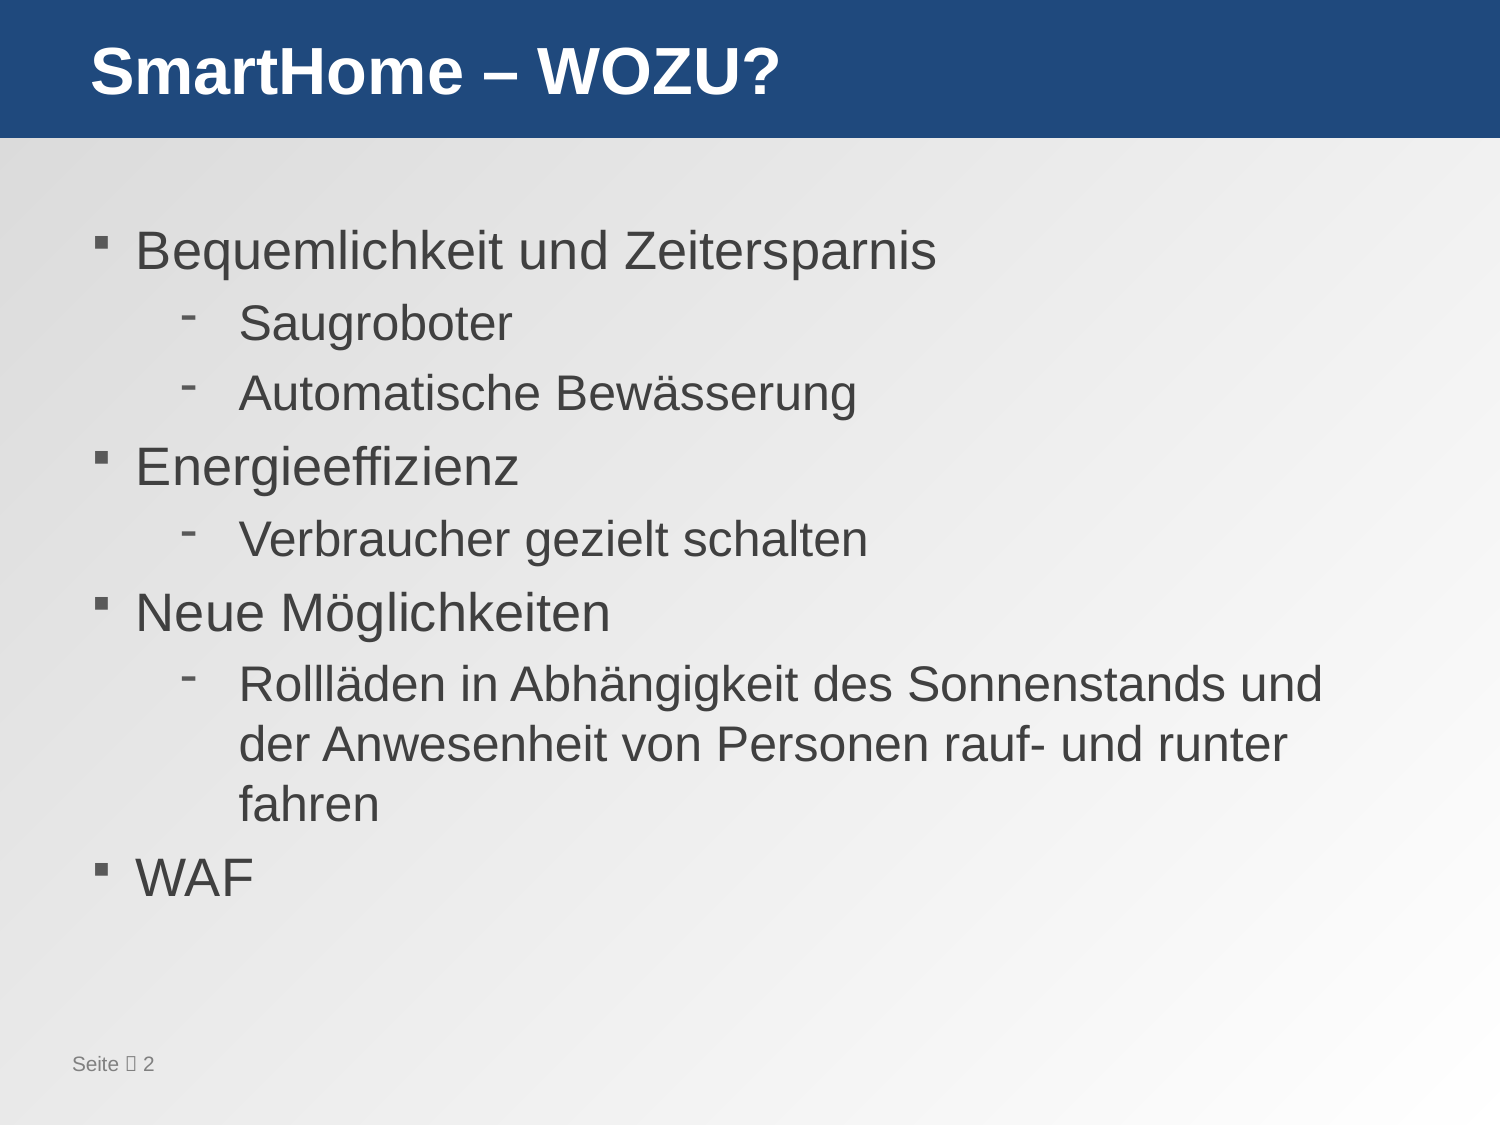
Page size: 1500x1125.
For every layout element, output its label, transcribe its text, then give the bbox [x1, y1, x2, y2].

list Bequemlichkeit und Zeitersparnis Saugroboter Automatische Bewässerung Energieeffizienz Verbraucher gezielt schalten Neue Möglichkeiten Rollläden in Abhängigkeit des Sonnenstands und der Anwesenheit von Personen rauf- und runter fahren WAF [76, 208, 1424, 964]
title SmartHome – WOZU? [75, 20, 1425, 208]
